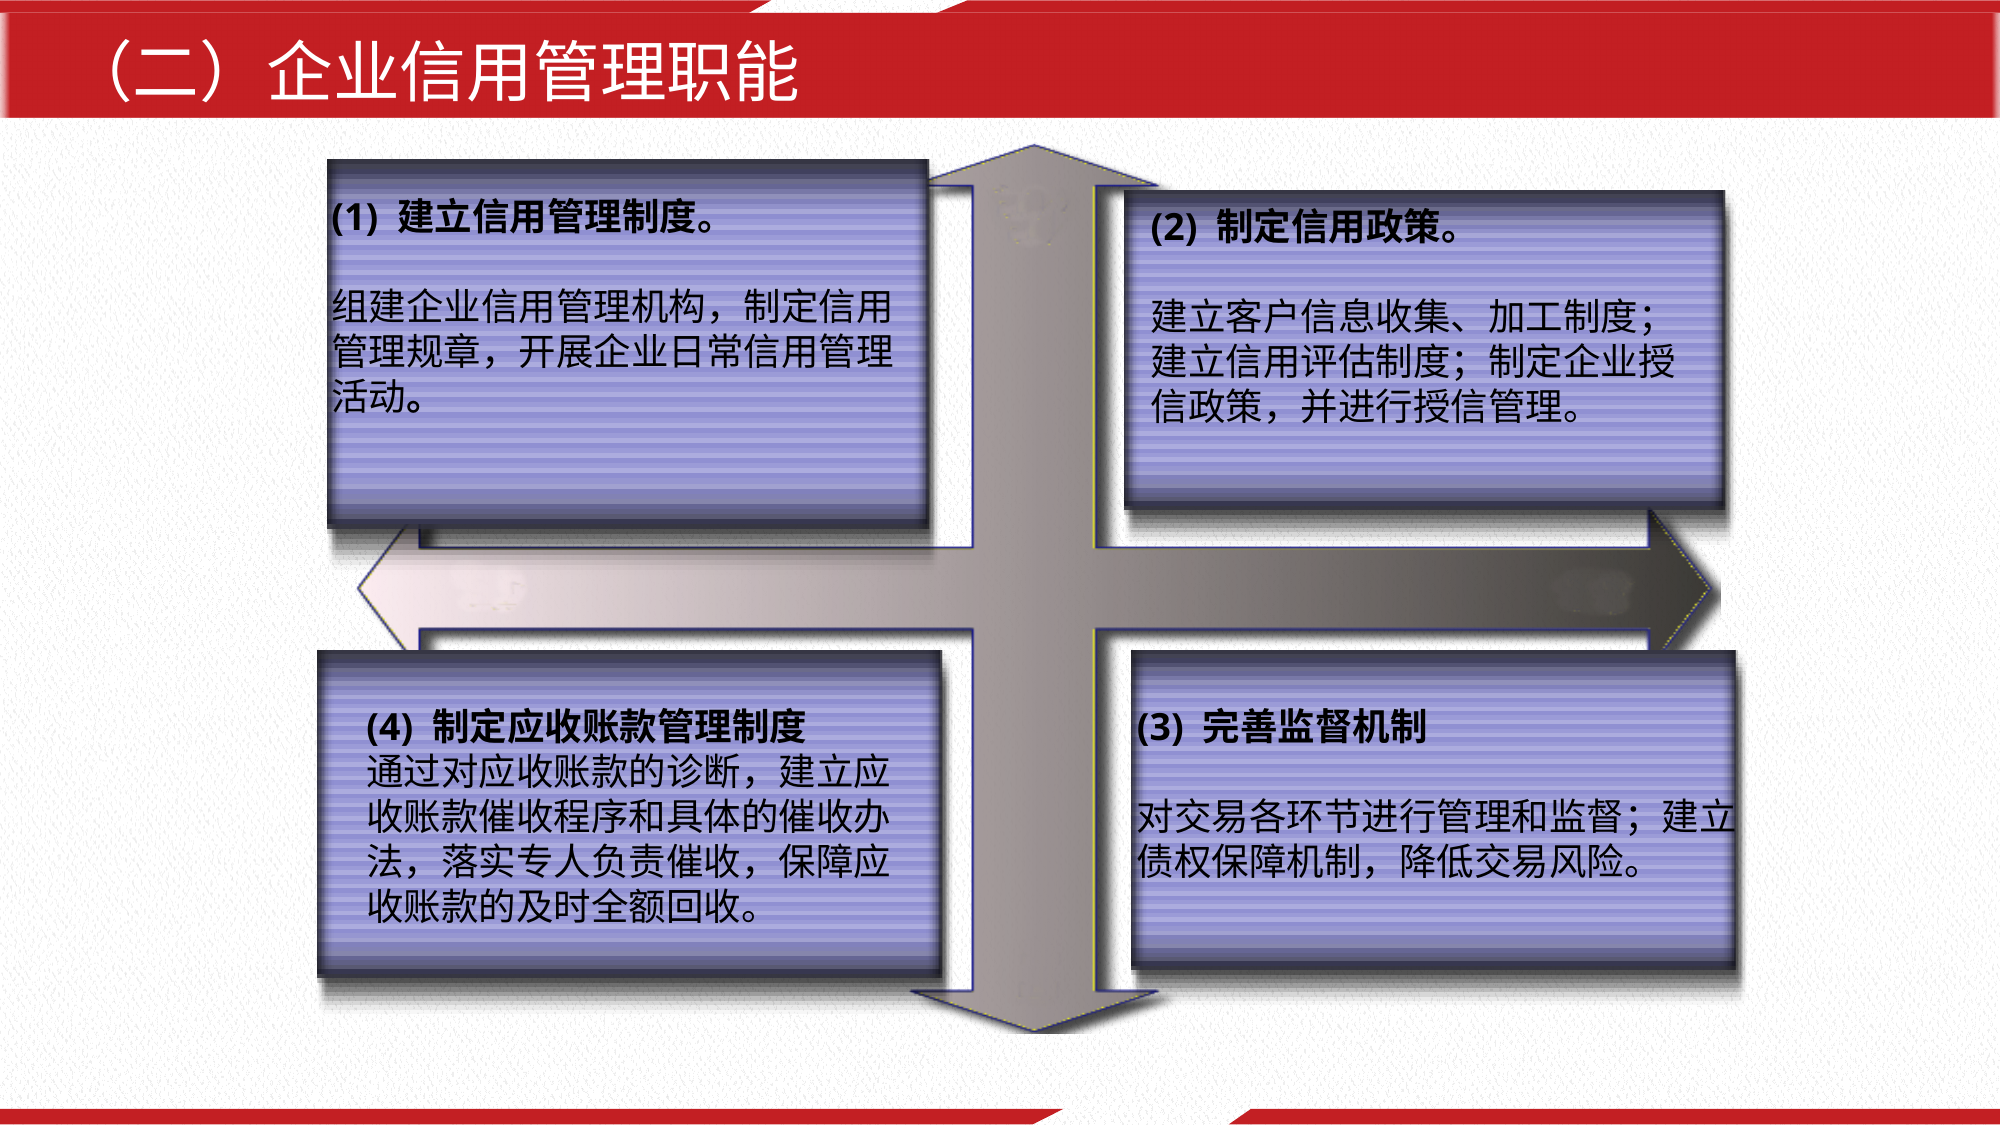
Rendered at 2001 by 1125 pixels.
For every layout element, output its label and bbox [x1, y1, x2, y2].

picture [0, 12, 2000, 118]
picture [317, 136, 1759, 1051]
text_box [0, 0, 2000, 12]
text_box [0, 118, 2000, 1125]
text_box [317, 159, 951, 611]
